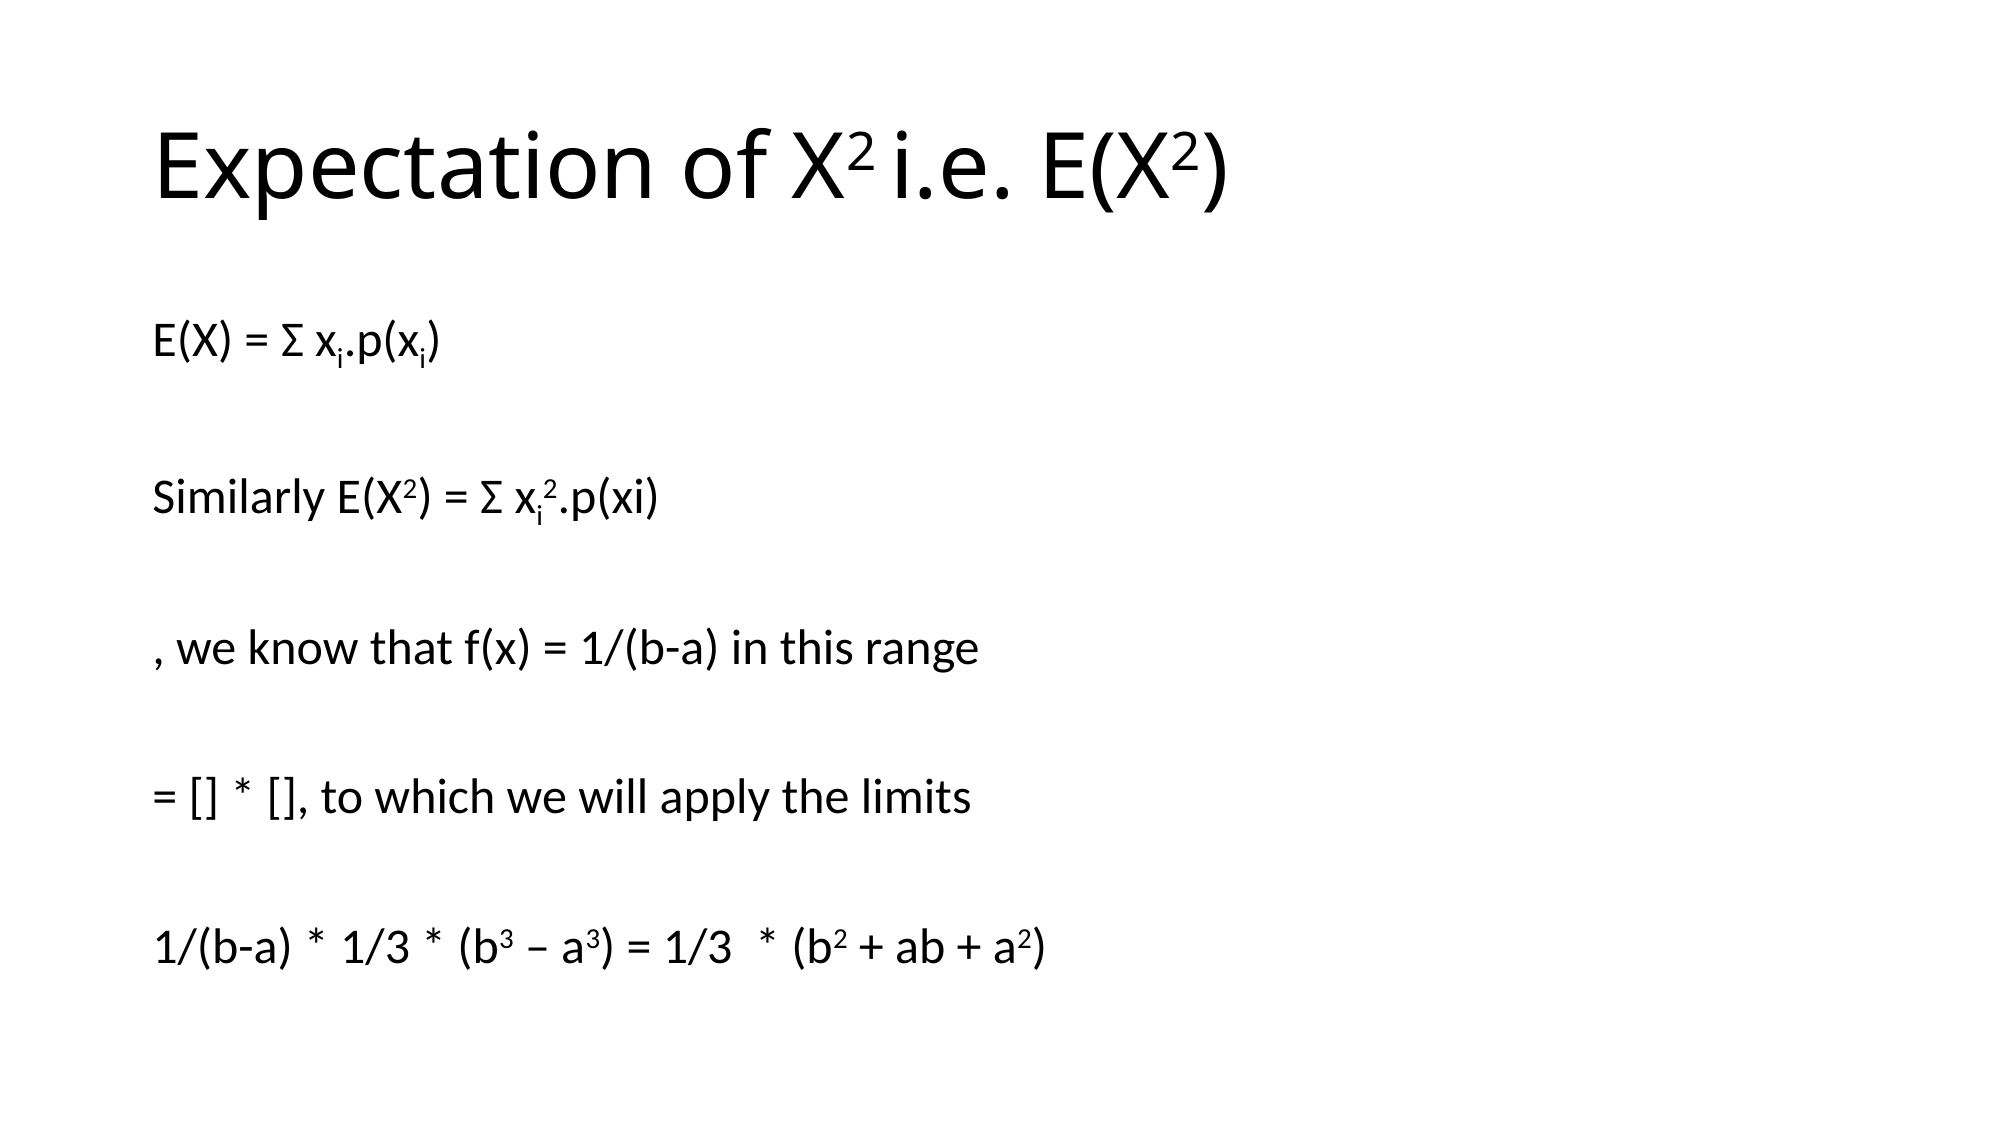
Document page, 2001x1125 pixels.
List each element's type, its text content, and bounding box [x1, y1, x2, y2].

title Expectation of X2 i.e. E(X2) [137, 59, 1863, 278]
